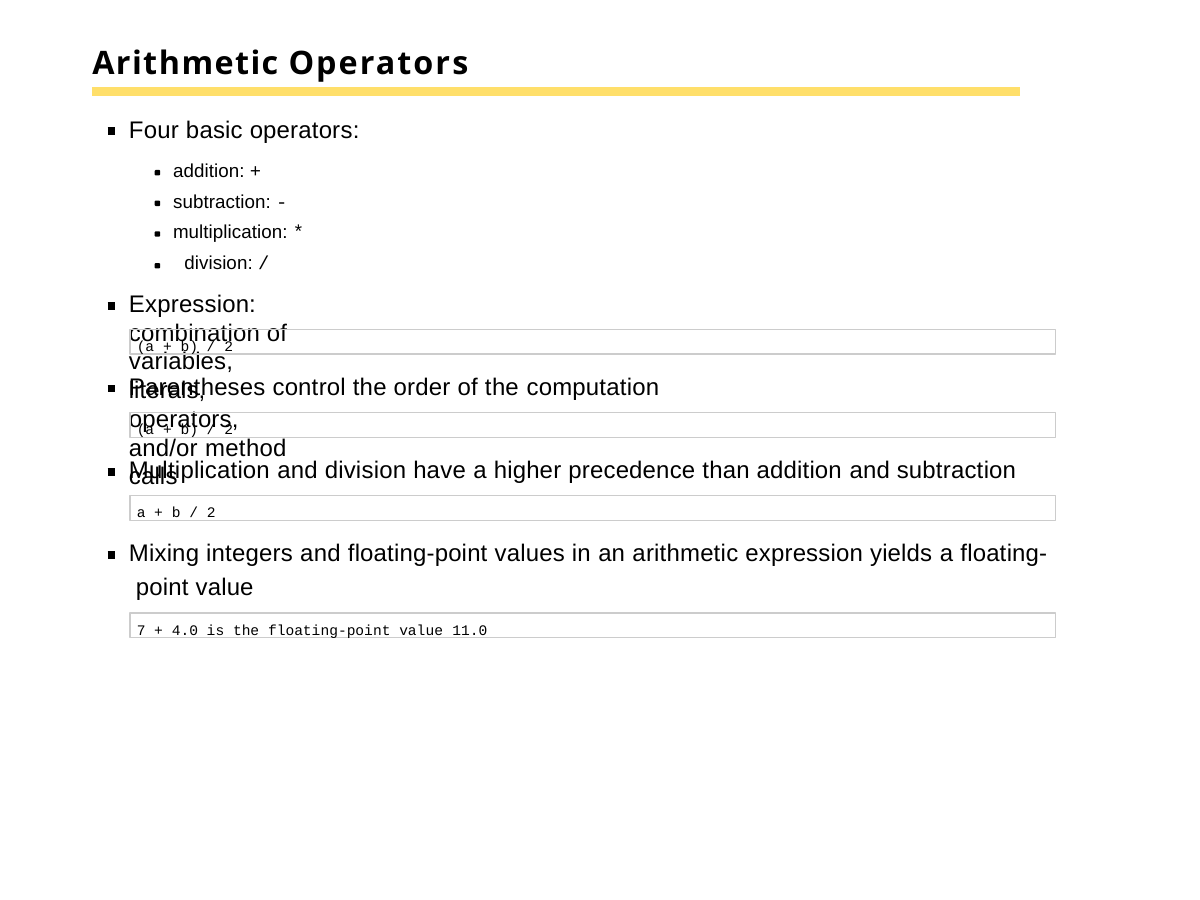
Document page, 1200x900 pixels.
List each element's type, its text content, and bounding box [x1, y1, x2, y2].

text_box Multiplication and division have a higher precedence than addition and subtraction [126, 454, 1022, 484]
text_box (a + b) / 2 [129, 329, 1056, 354]
text_box a + b / 2 [129, 495, 1056, 521]
text_box Four basic operators: addition: + subtraction: - multiplication: * division: / Expression: combination of variables, literals, operators, and/or method calls [126, 484, 961, 490]
text_box (a + b) / 2 [129, 412, 1056, 438]
text_box Four basic operators: addition: + subtraction: - multiplication: * division: / Expression: combination of variables, literals, operators, and/or method calls [126, 114, 961, 454]
text_box 7 + 4.0 is the floating-point value 11.0 [129, 613, 1056, 638]
text_box Parentheses control the order of the computation [126, 371, 664, 401]
title Arithmetic Operators [90, 42, 1110, 193]
text_box Mixing integers and floating-point values in an arithmetic expression yields a floating- point value [126, 532, 1052, 601]
